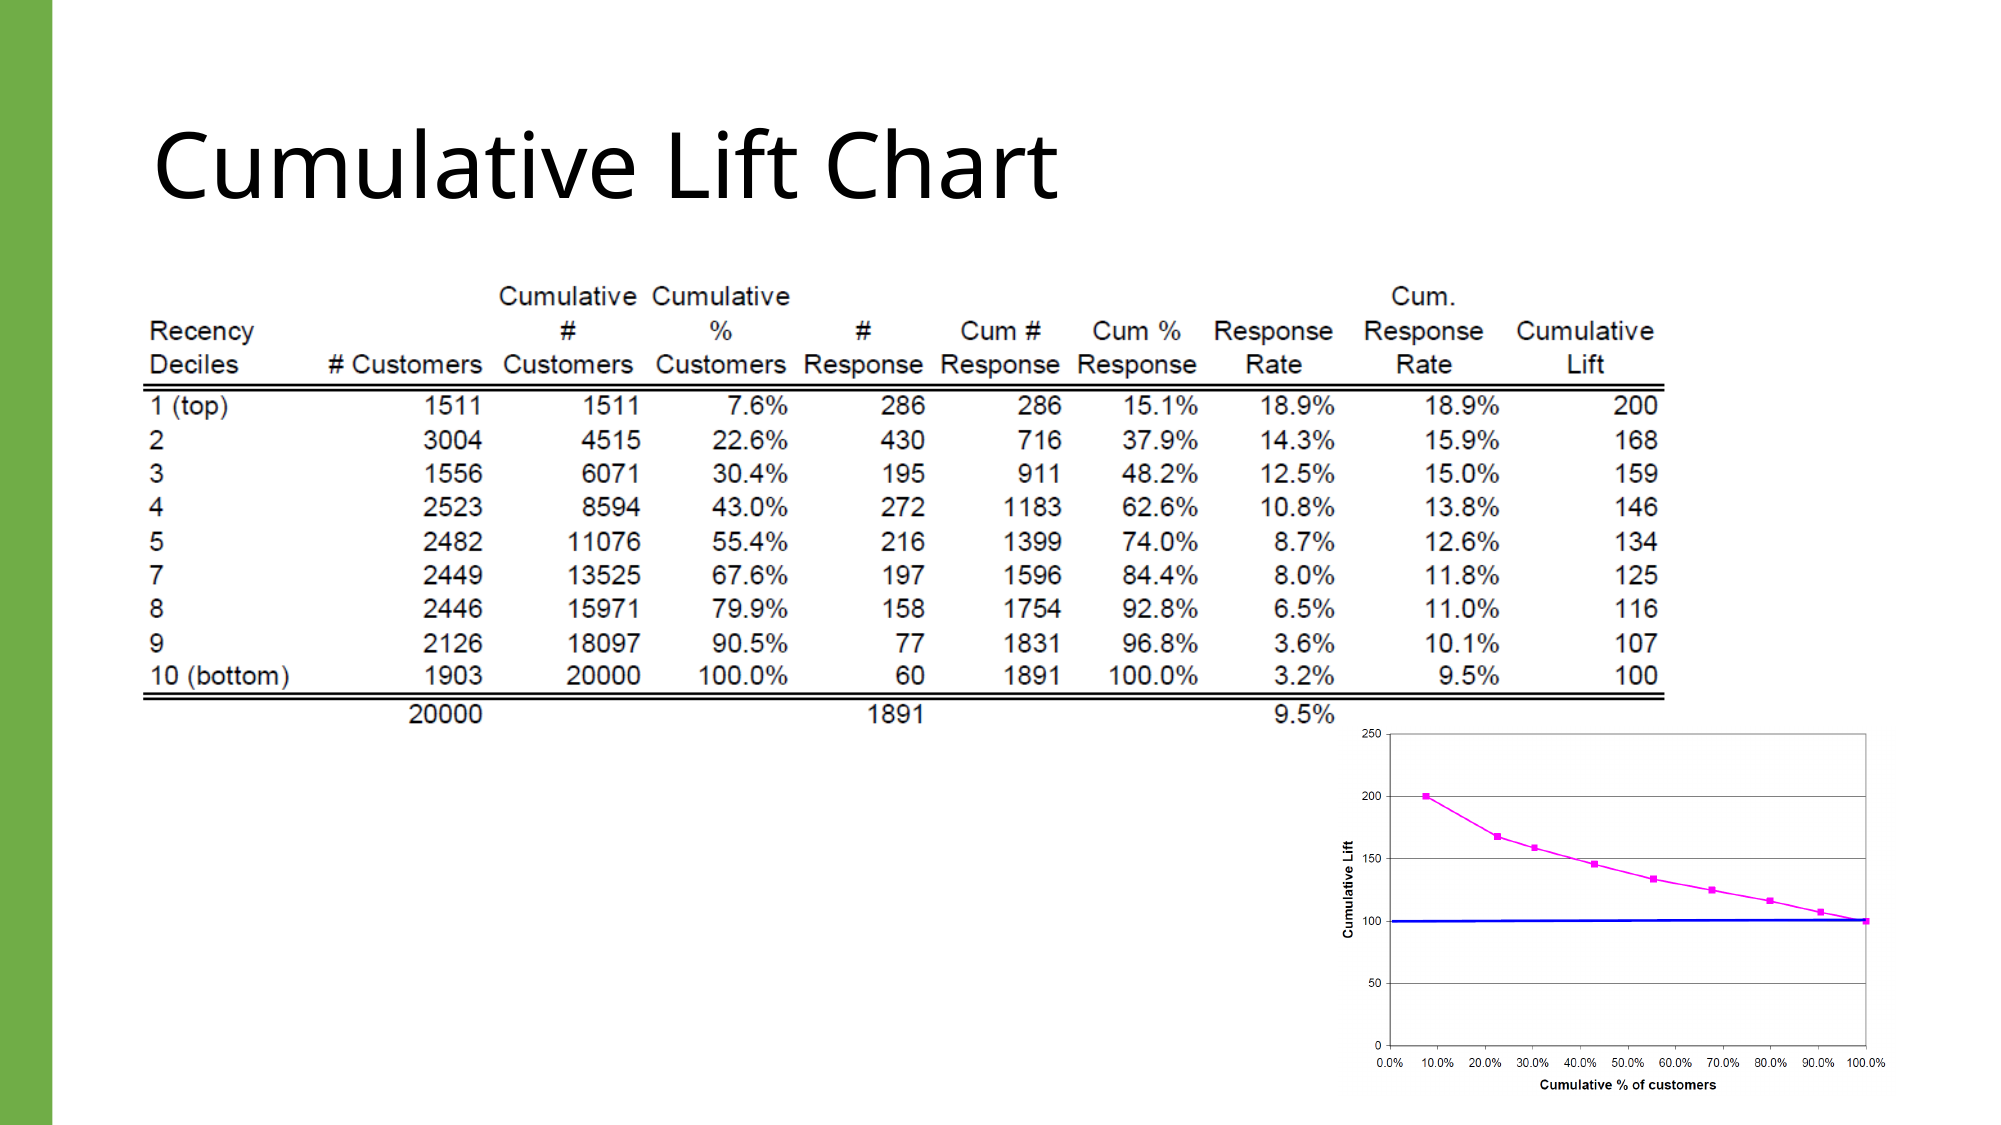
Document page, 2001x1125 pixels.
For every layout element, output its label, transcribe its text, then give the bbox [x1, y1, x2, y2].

title Cumulative Lift Chart [137, 59, 1863, 278]
text_box [0, 0, 53, 1125]
picture [124, 263, 1896, 1096]
